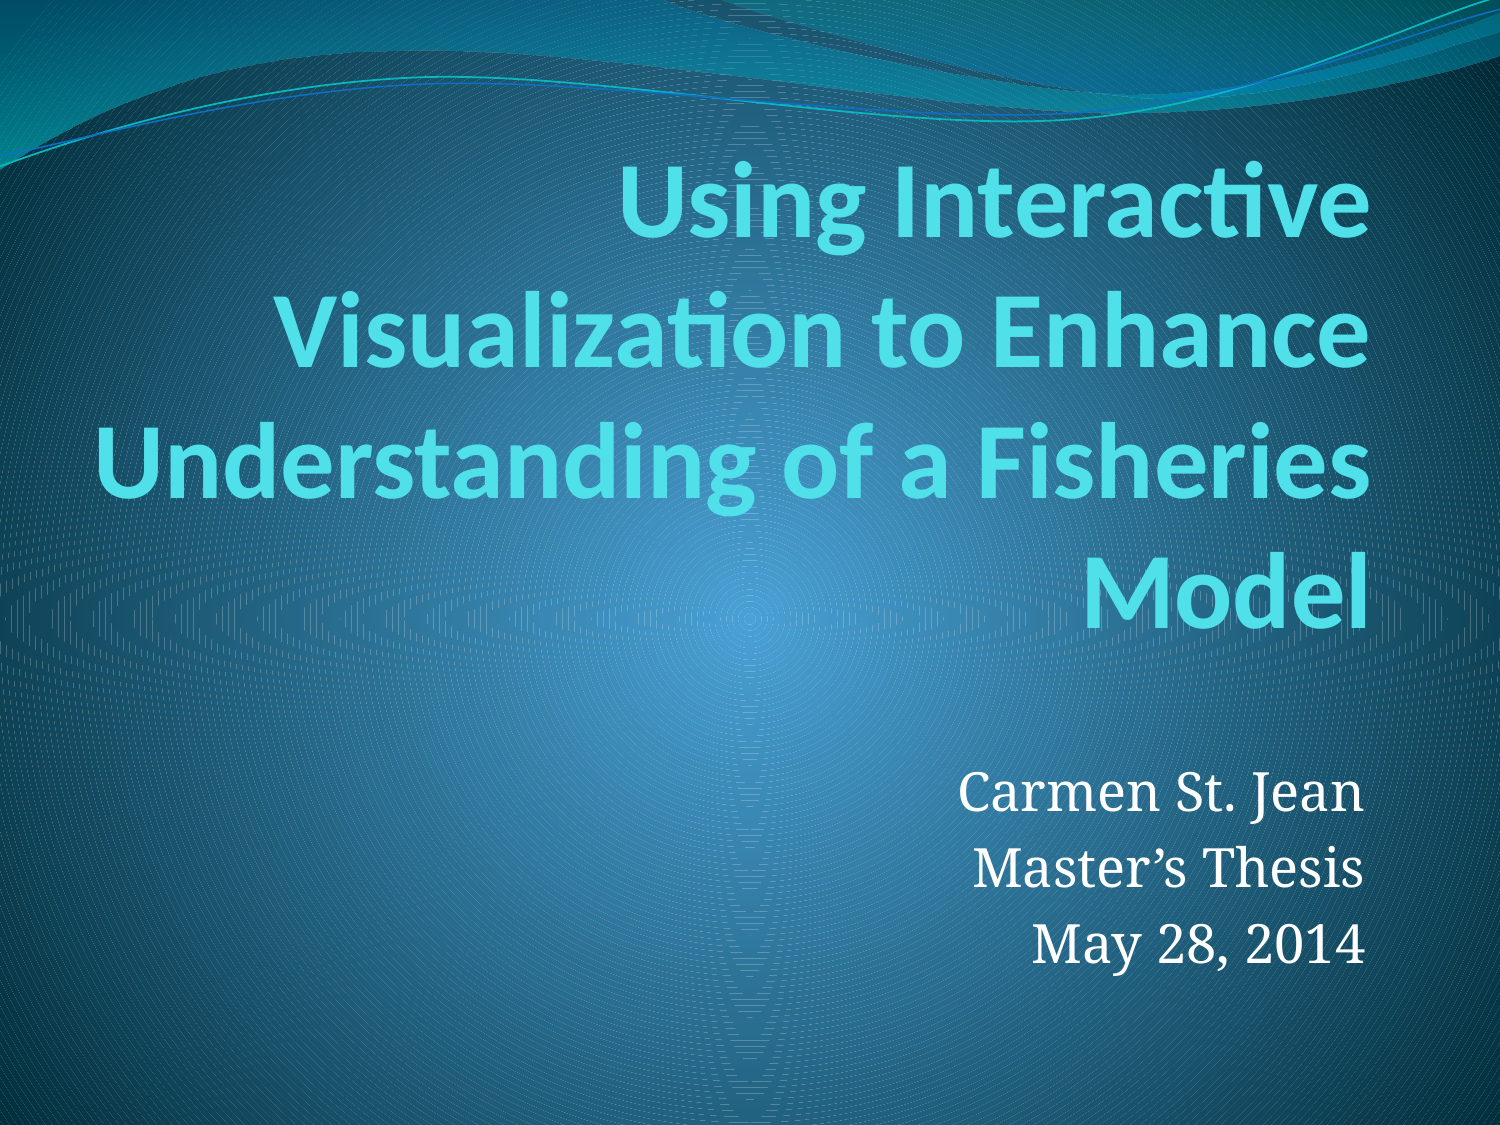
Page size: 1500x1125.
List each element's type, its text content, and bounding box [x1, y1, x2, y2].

subtitle Carmen St. Jean Master’s Thesis May 28, 2014 [87, 750, 1376, 1038]
title Using Interactive Visualization to Enhance Understanding of a Fisheries Model [87, 125, 1376, 650]
